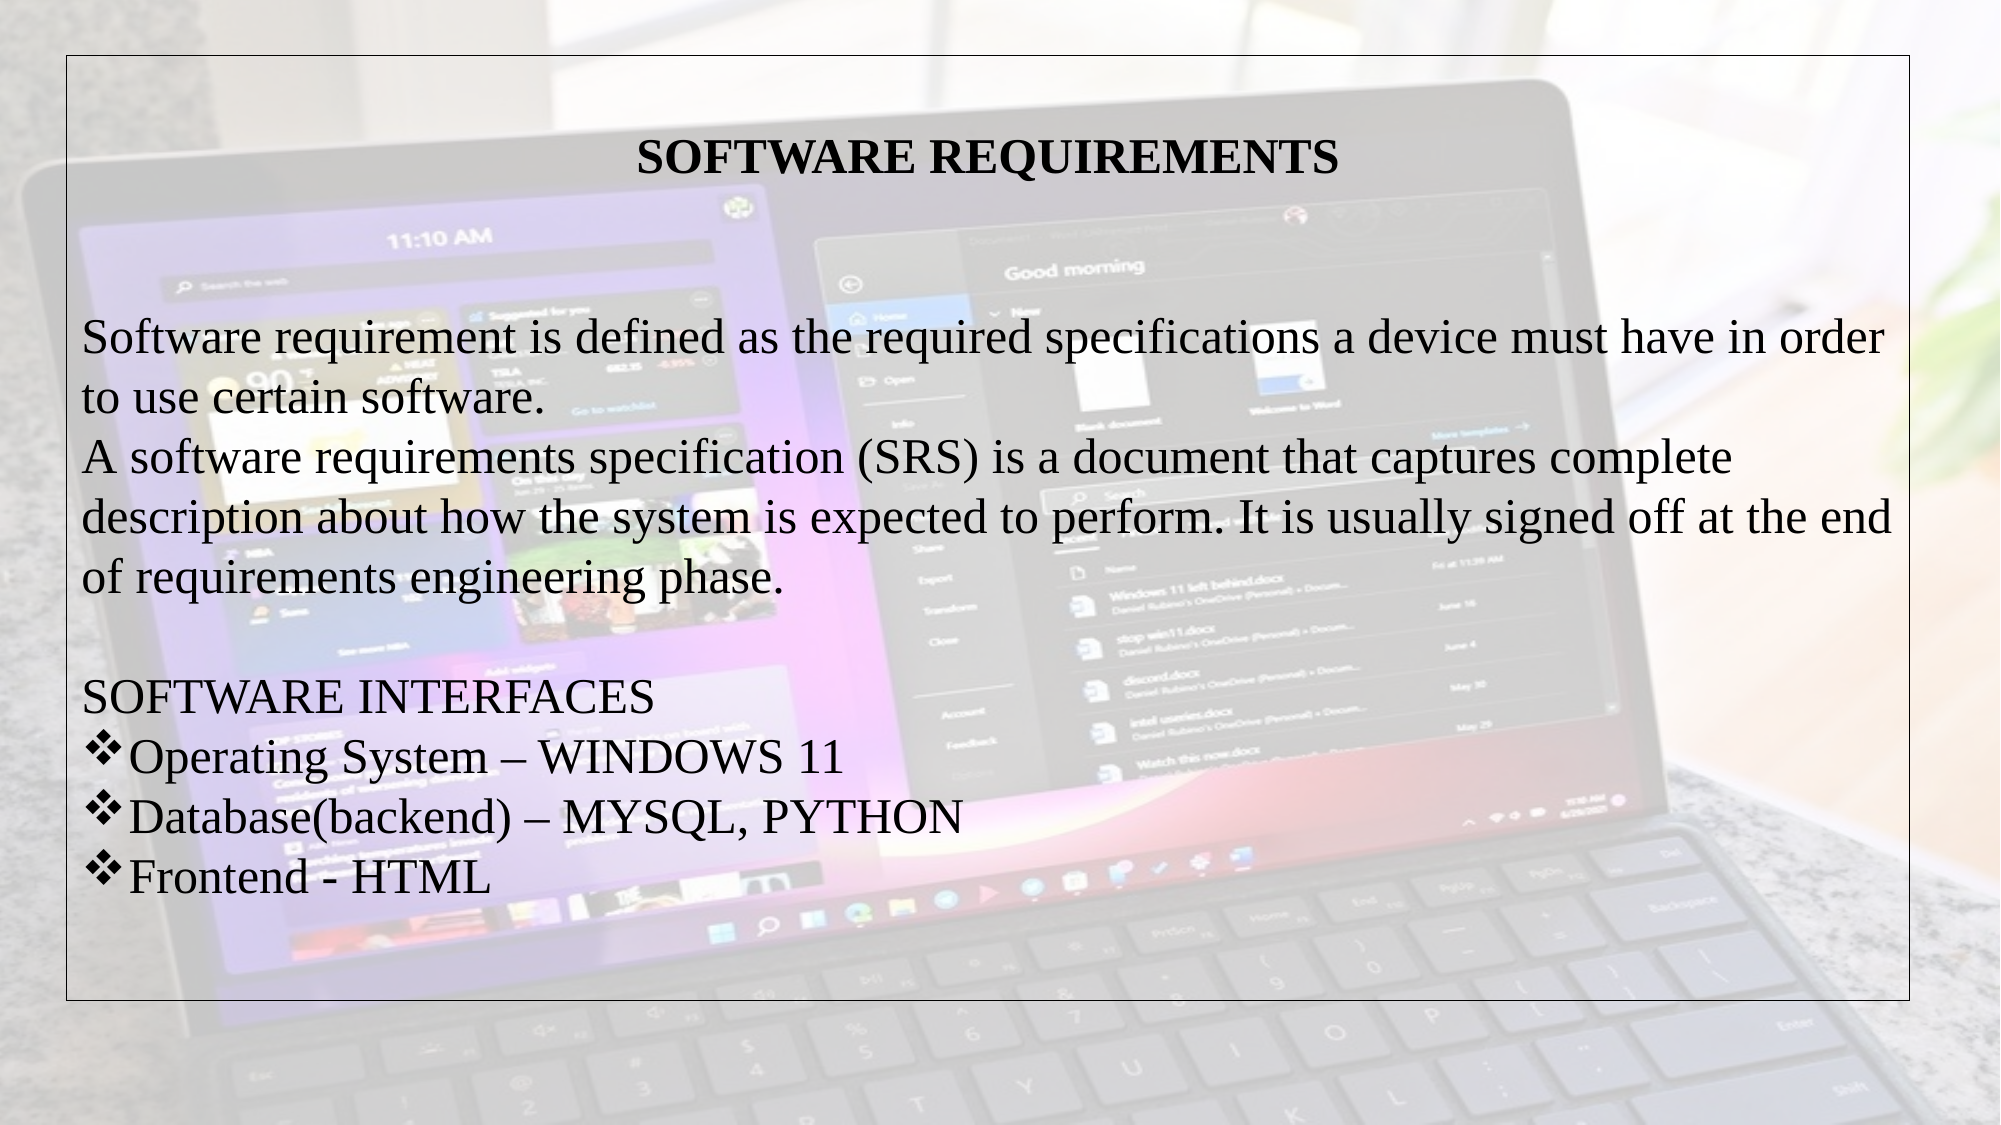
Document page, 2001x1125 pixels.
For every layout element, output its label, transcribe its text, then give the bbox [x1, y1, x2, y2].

text_box SOFTWARE REQUIREMENTS Software requirement is defined as the required specifications a device must have in order to use certain software. A software requirements specification (SRS) is a document that captures complete description about how the system is expected to perform. It is usually signed off at the end of requirements engineering phase. SOFTWARE INTERFACES Operating System – WINDOWS 11 Database(backend) – MYSQL, PYTHON Frontend - HTML [66, 55, 1910, 1001]
